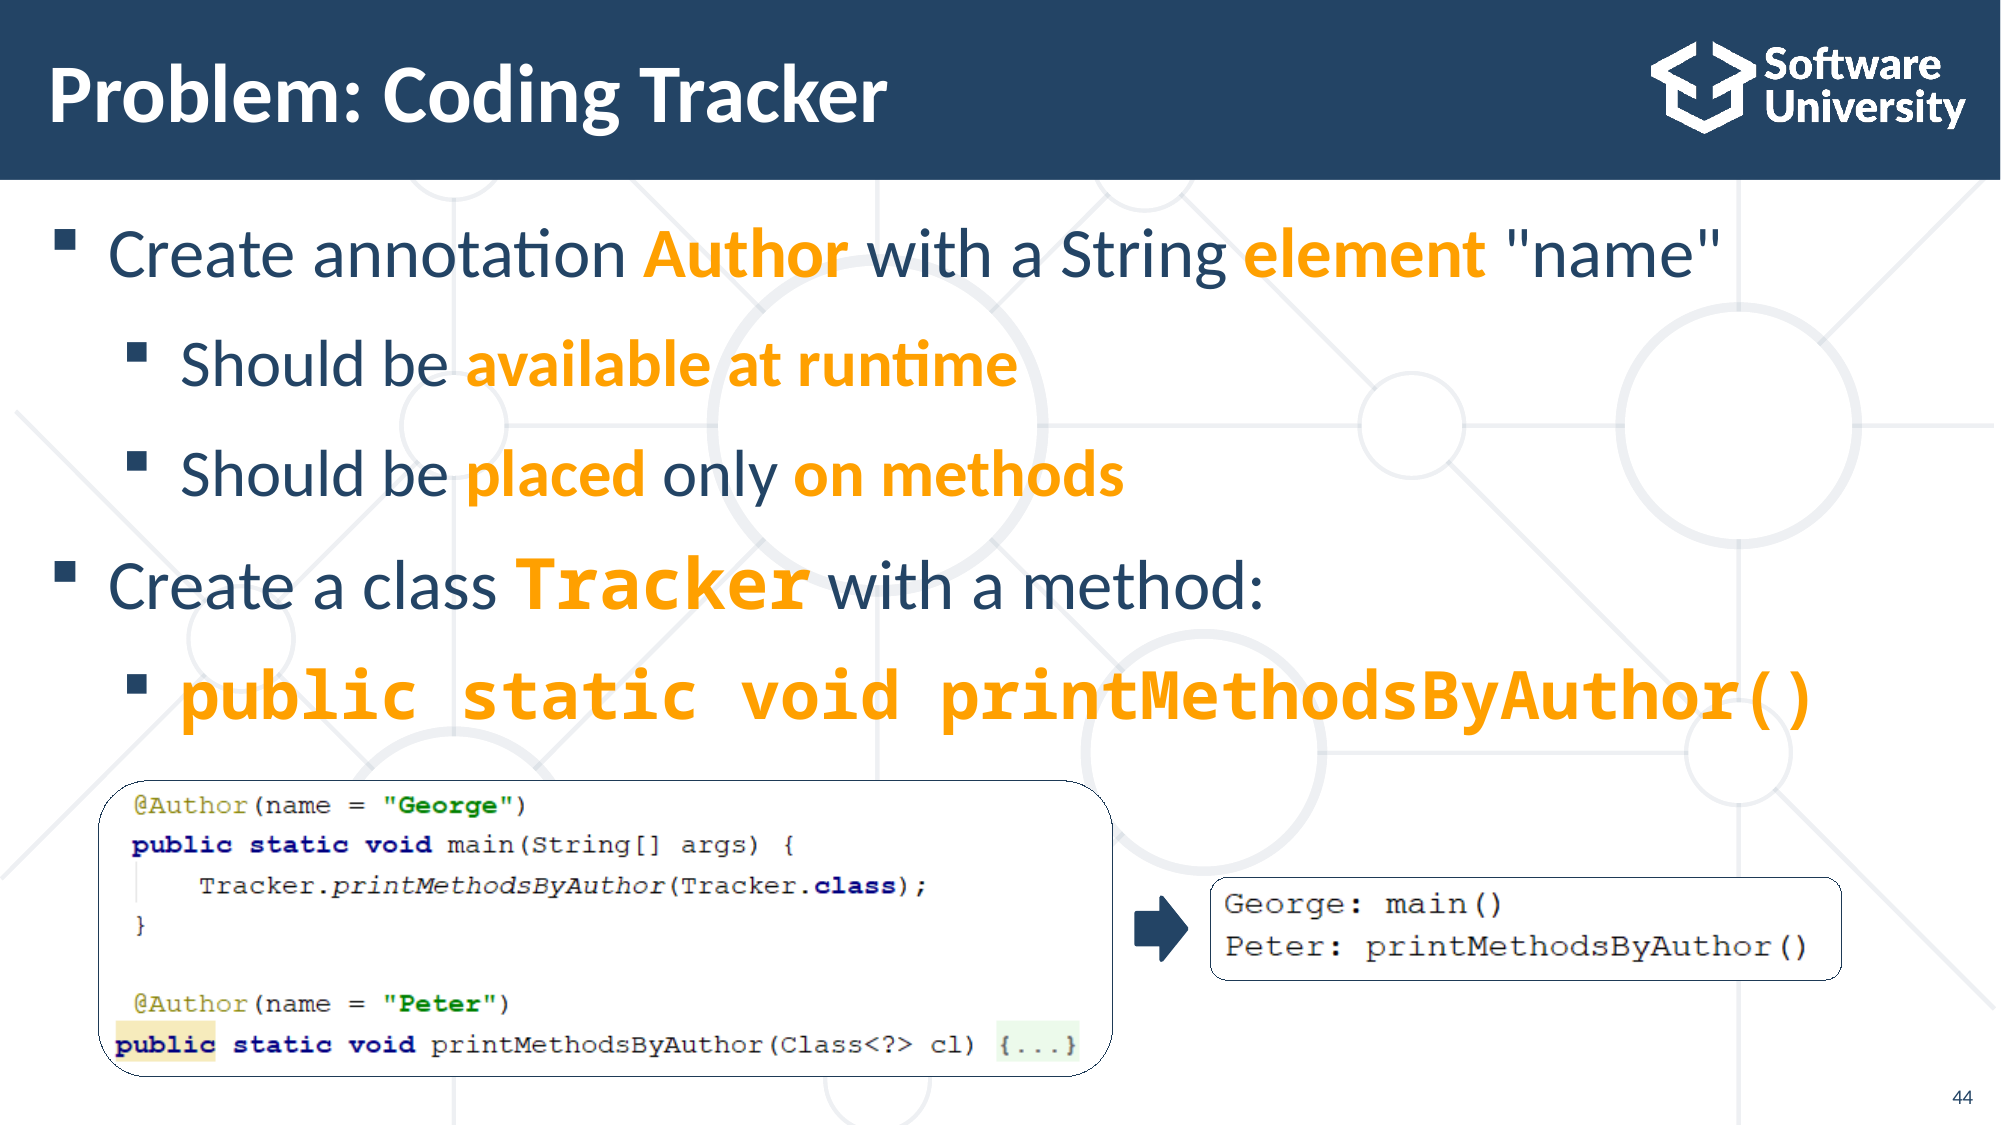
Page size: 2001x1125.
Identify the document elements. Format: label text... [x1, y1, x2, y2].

list Create annotation Author with a String element "name" Should be available at runtime Should be placed only on methods Create a class Tracker with a method: public static void printMethodsByAuthor() [31, 196, 1970, 1104]
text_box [98, 780, 1842, 1077]
picture [1651, 41, 1966, 134]
slide_number 44 [1927, 1067, 1989, 1117]
title Problem: Coding Tracker [31, 16, 1625, 162]
